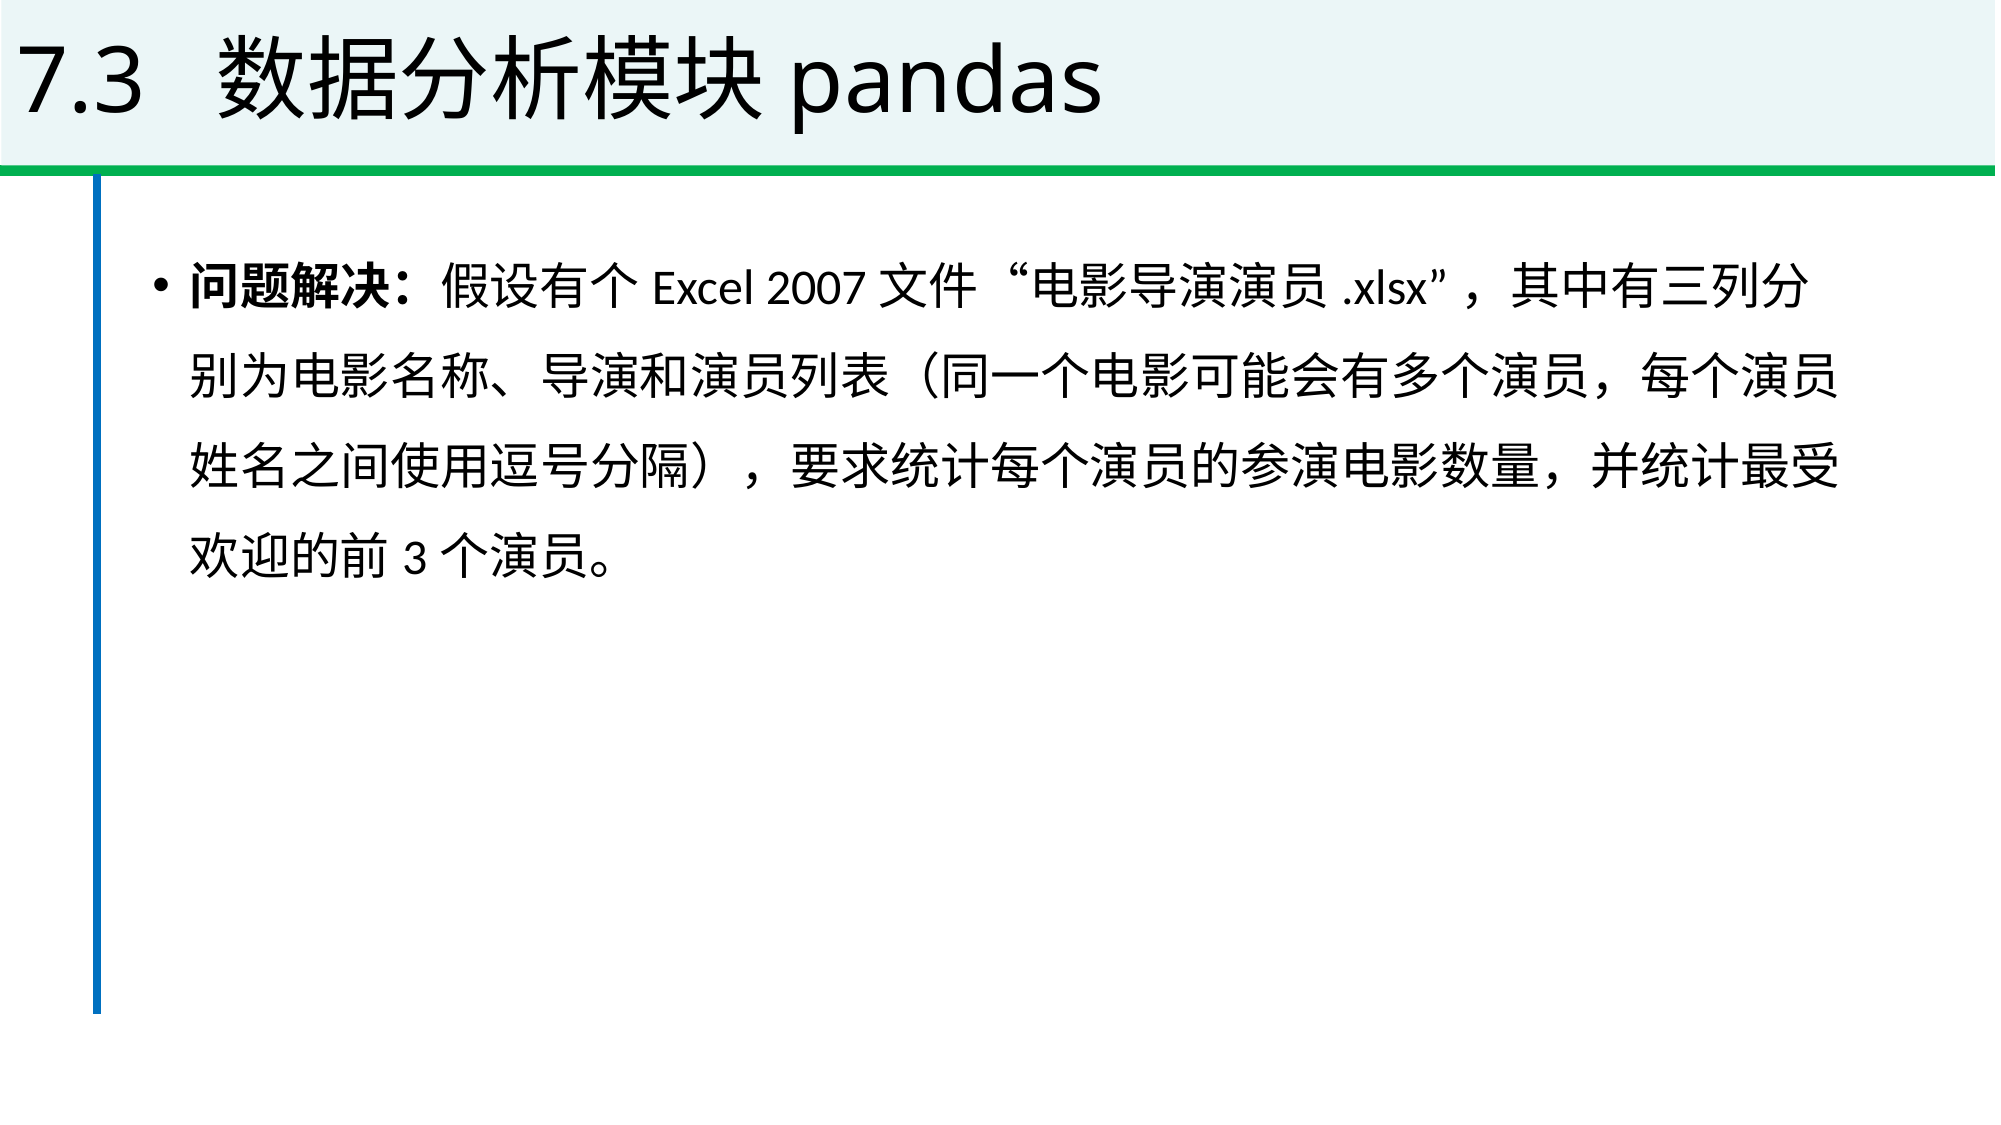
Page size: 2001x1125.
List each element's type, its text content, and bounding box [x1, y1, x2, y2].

list 问题解决：假设有个Excel 2007文件“电影导演演员.xlsx”，其中有三列分别为电影名称、导演和演员列表（同一个电影可能会有多个演员，每个演员姓名之间使用逗号分隔），要求统计每个演员的参演电影数量，并统计最受欢迎的前3个演员。 [137, 216, 1863, 978]
title 7.3 数据分析模块pandas [1, 0, 1995, 166]
